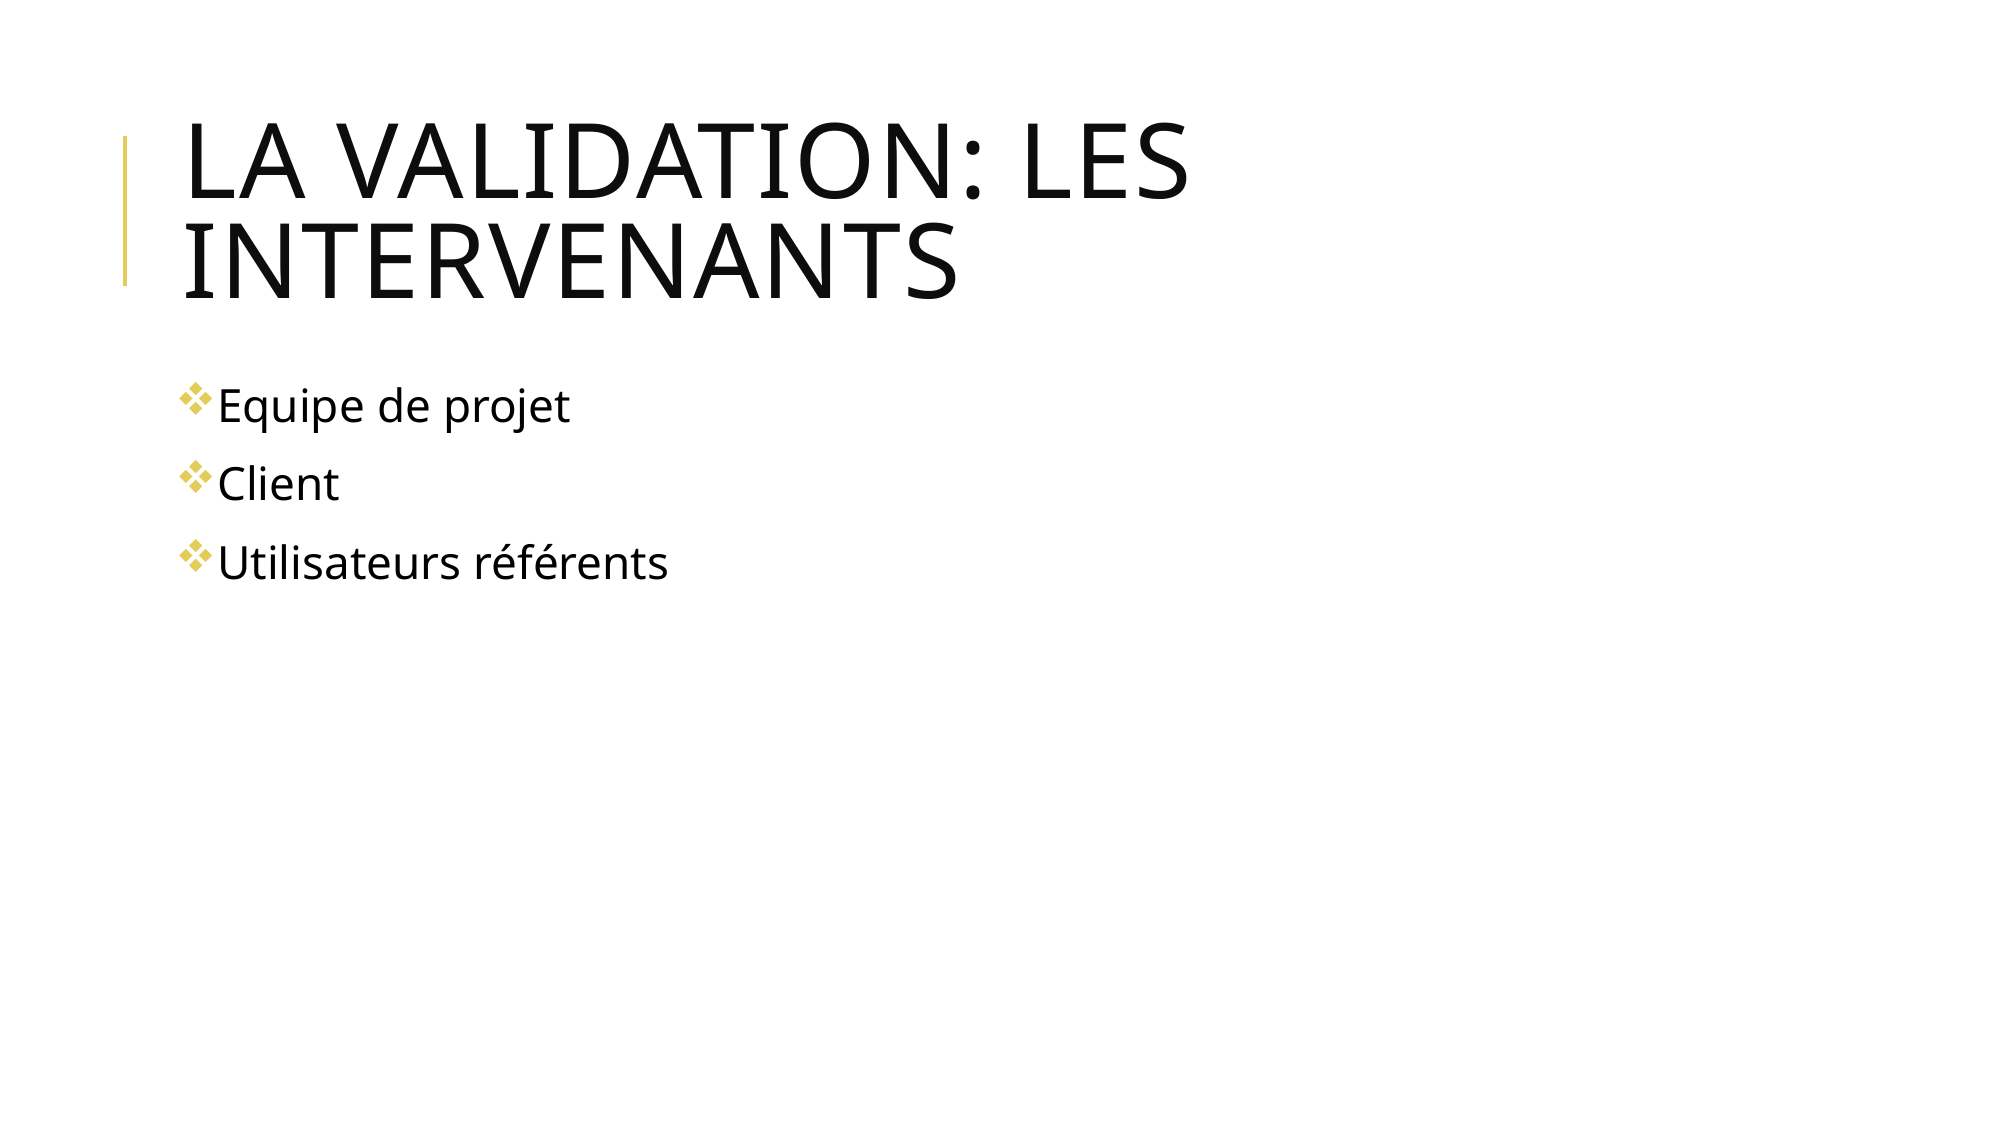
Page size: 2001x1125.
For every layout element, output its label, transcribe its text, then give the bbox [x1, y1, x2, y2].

title La validation: Les INTERVENANTS [168, 96, 1763, 342]
list Equipe de projet Client Utilisateurs référents [168, 375, 1763, 1035]
